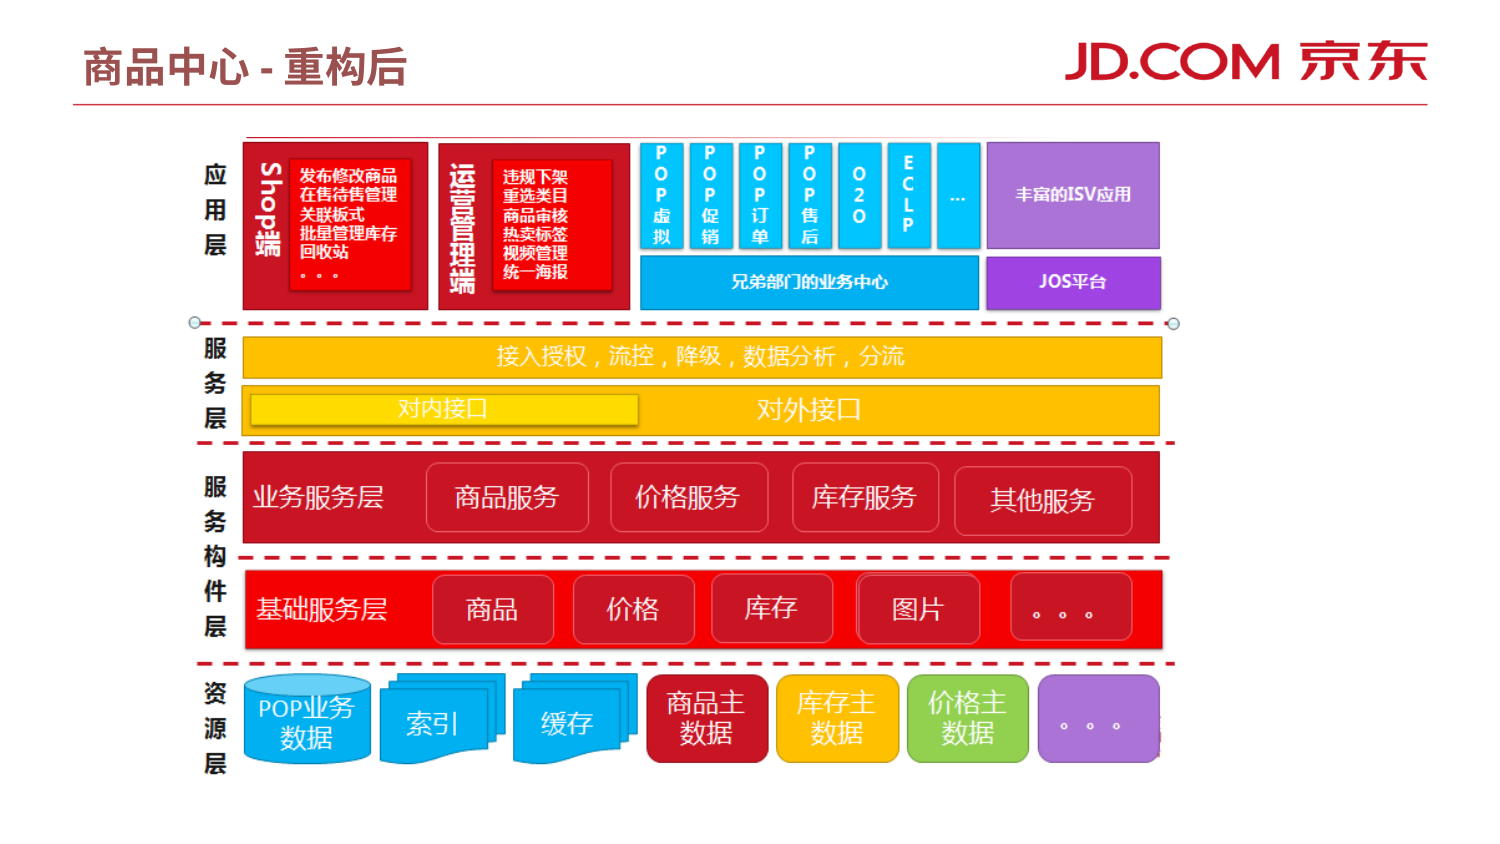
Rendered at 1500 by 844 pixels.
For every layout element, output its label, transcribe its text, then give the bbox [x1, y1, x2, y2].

title 商品中心-重构后 [70, 48, 1364, 91]
picture [0, 0, 1500, 843]
